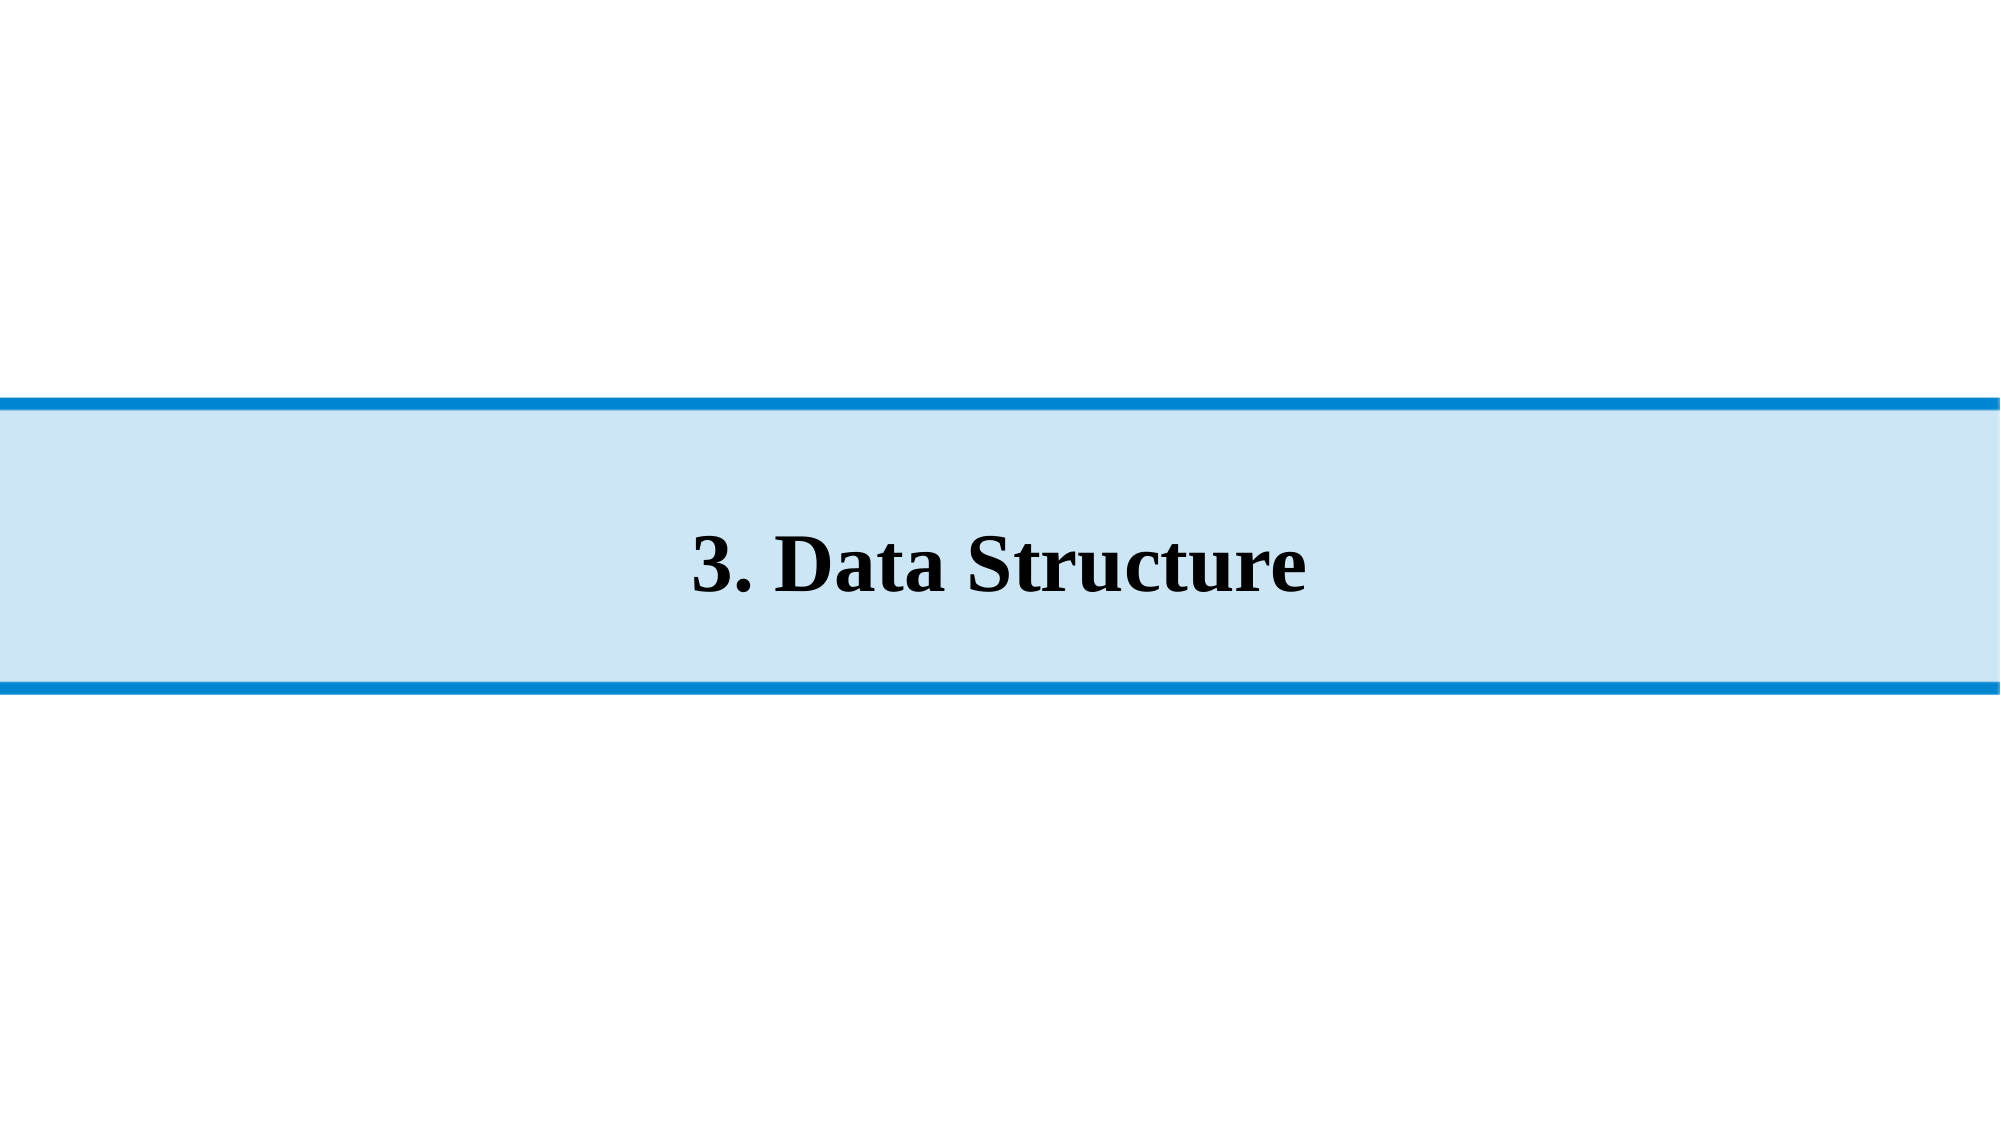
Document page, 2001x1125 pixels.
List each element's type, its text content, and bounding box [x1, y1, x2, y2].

title 3. Data Structure [143, 487, 1857, 609]
picture [0, 364, 2000, 761]
